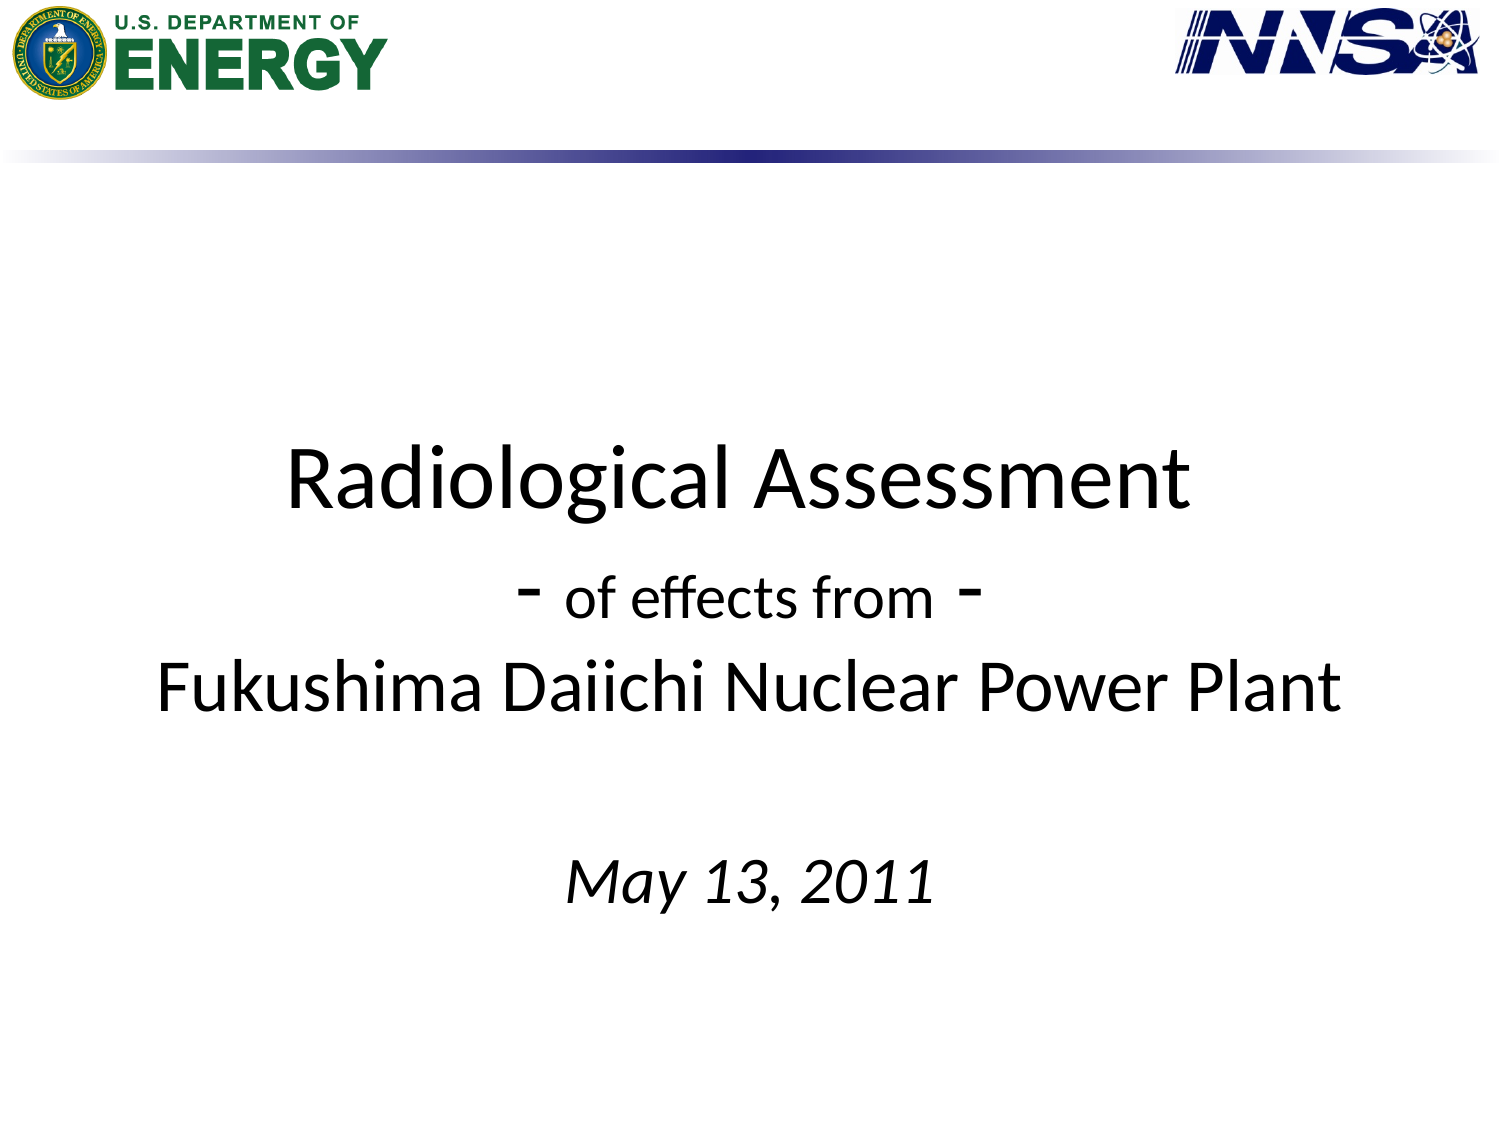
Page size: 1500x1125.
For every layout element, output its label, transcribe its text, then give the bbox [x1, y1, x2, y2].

picture [12, 5, 388, 100]
picture [1175, 8, 1480, 75]
title Radiological Assessment - of effects from - Fukushima Daiichi Nuclear Power Plant May 13, 2011 [74, 546, 1426, 788]
